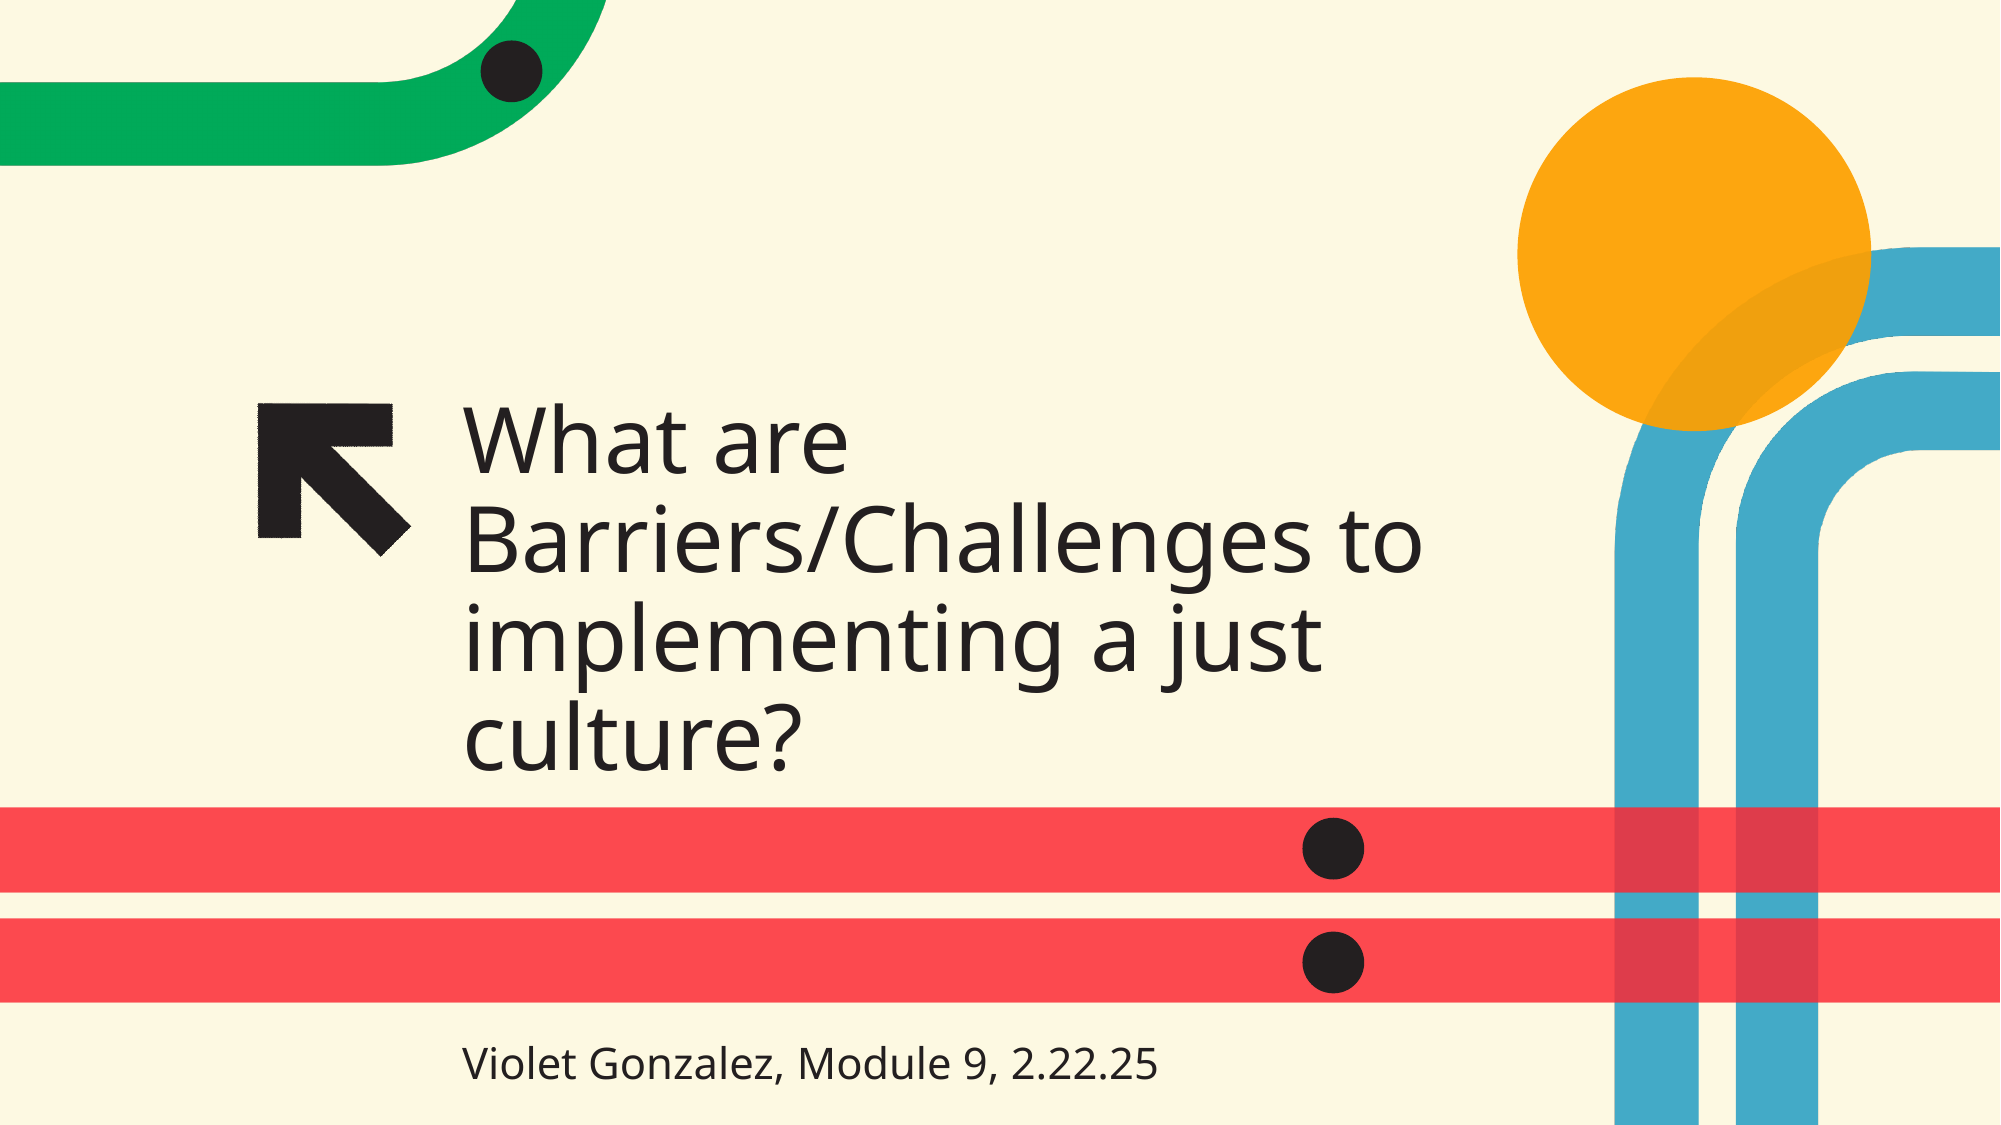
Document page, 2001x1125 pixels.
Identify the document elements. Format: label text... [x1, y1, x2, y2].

picture [152, 298, 446, 646]
subtitle Violet Gonzalez, Module 9, 2.22.25 [446, 1028, 1422, 1097]
title What are Barriers/Challenges to implementing a just culture? [446, 386, 1518, 696]
picture [0, 0, 618, 166]
picture [0, 245, 2000, 1125]
